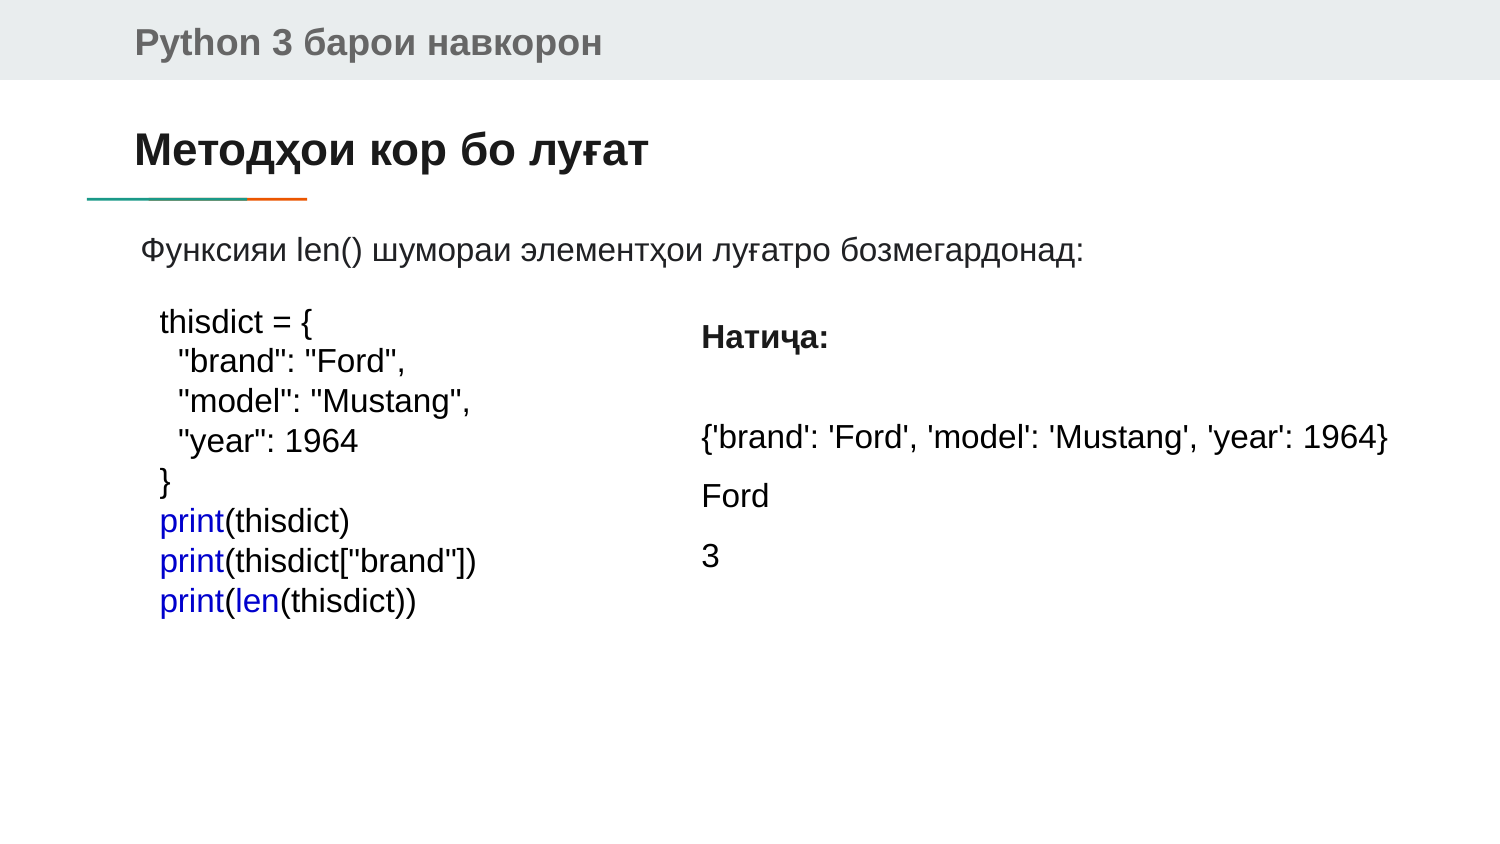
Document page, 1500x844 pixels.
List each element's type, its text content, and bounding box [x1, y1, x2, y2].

text_box Натиҷа: {'brand': 'Ford', 'model': 'Mustang', 'year': 1964} Ford 3 [686, 300, 1451, 590]
text_box Функсияи len() шумораи элементҳои луғатро бозмегардонад: [125, 201, 1451, 283]
title Методҳои кор бо луғат [119, 104, 1381, 193]
text_box thisdict = { "brand": "Ford", "model": "Mustang", "year": 1964 } print(thisdict) print(thisdict["brand"]) print(len(thisdict)) [144, 284, 544, 635]
